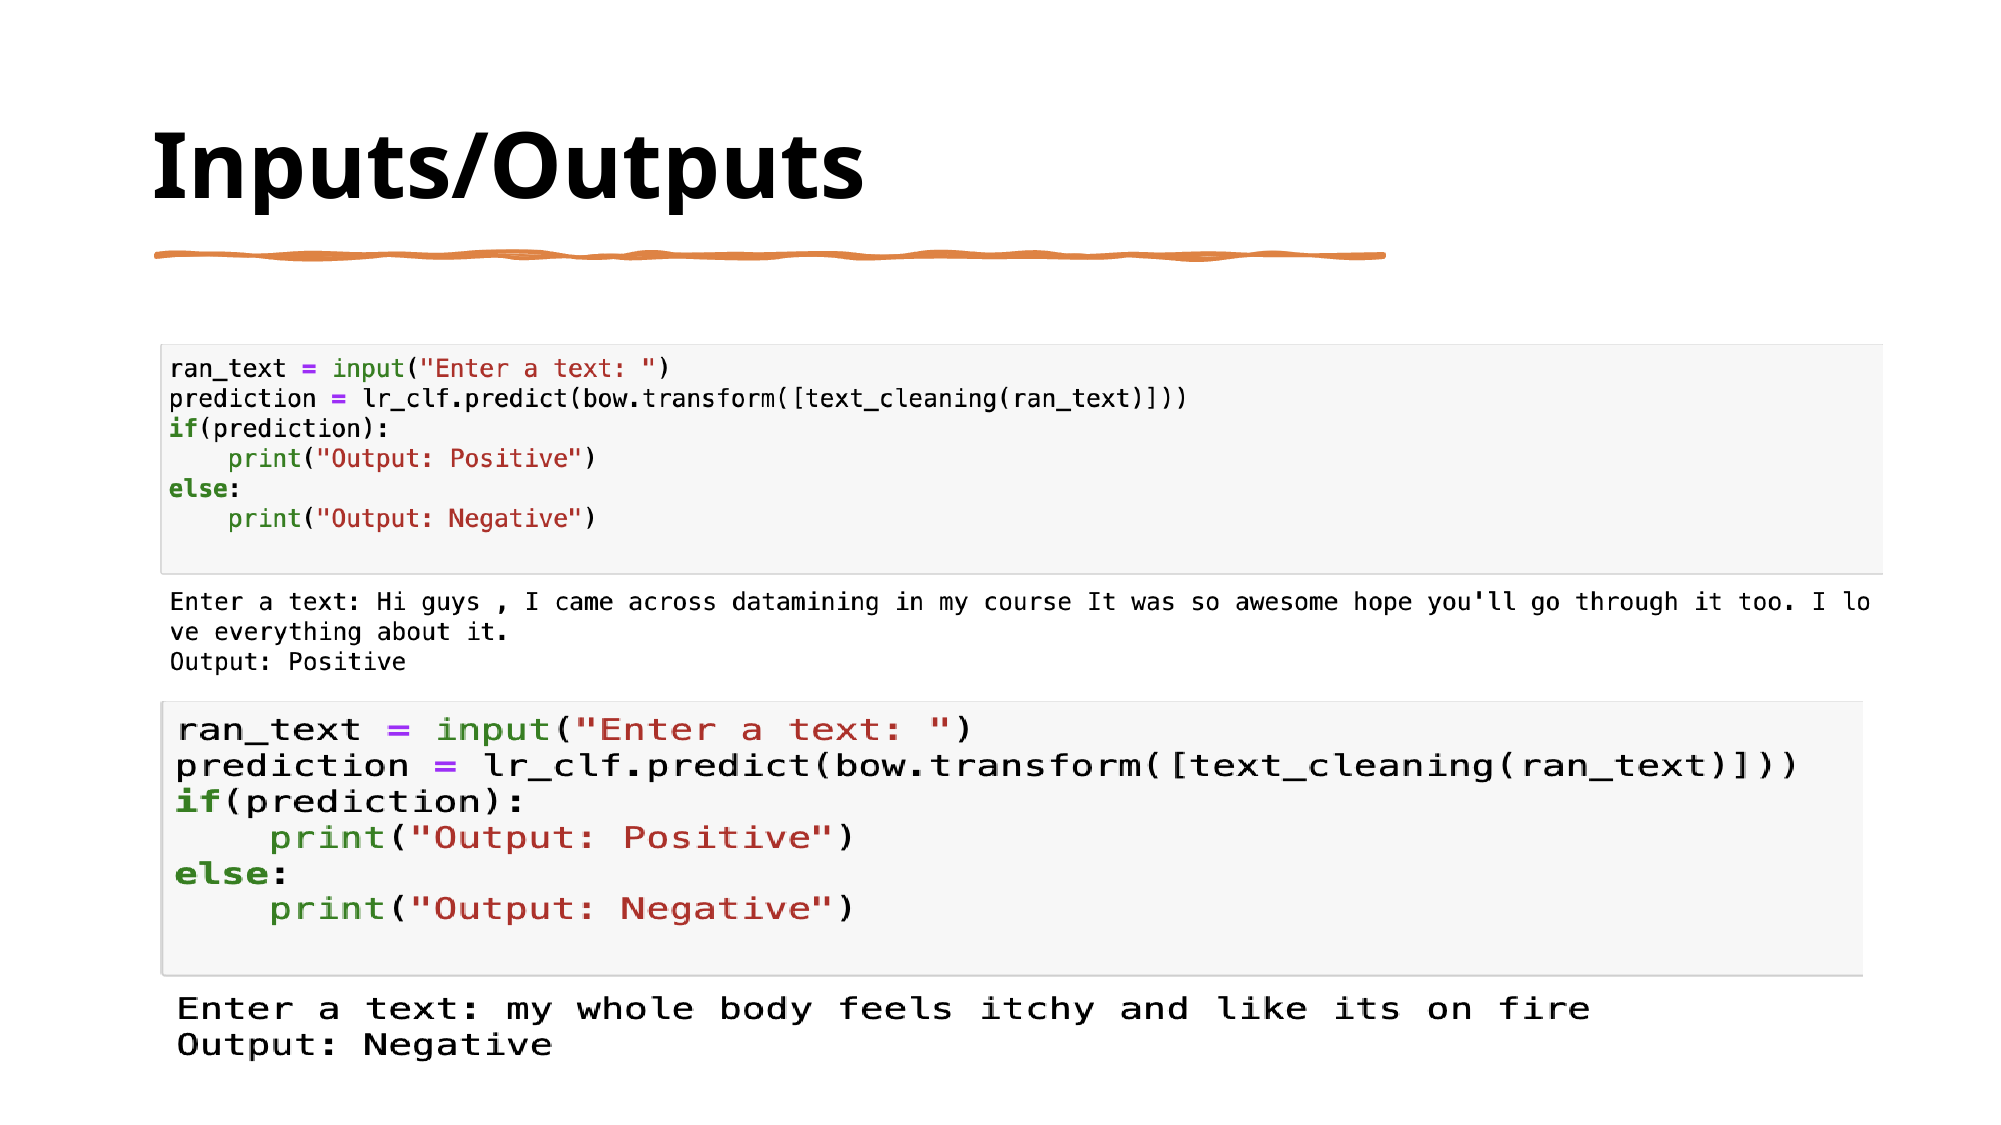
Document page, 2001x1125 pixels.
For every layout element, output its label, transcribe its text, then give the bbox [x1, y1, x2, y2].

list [157, 344, 1883, 684]
title Inputs/Outputs [137, 59, 1863, 278]
picture [137, 215, 1413, 278]
picture [157, 701, 1863, 1081]
